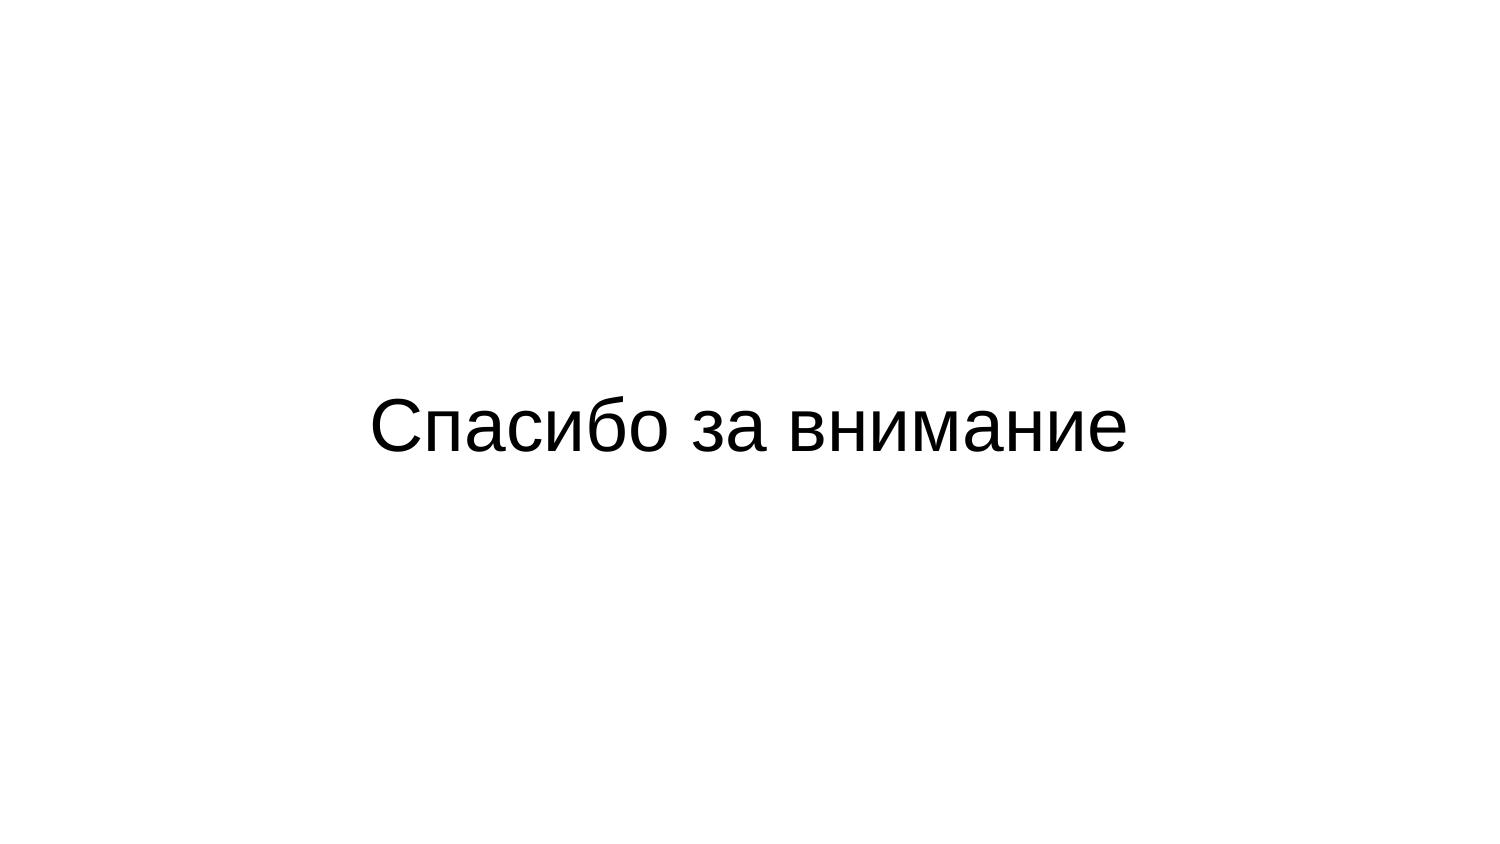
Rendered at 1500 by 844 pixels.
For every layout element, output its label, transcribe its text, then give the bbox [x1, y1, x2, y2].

title Спасибо за внимание [51, 352, 1449, 491]
